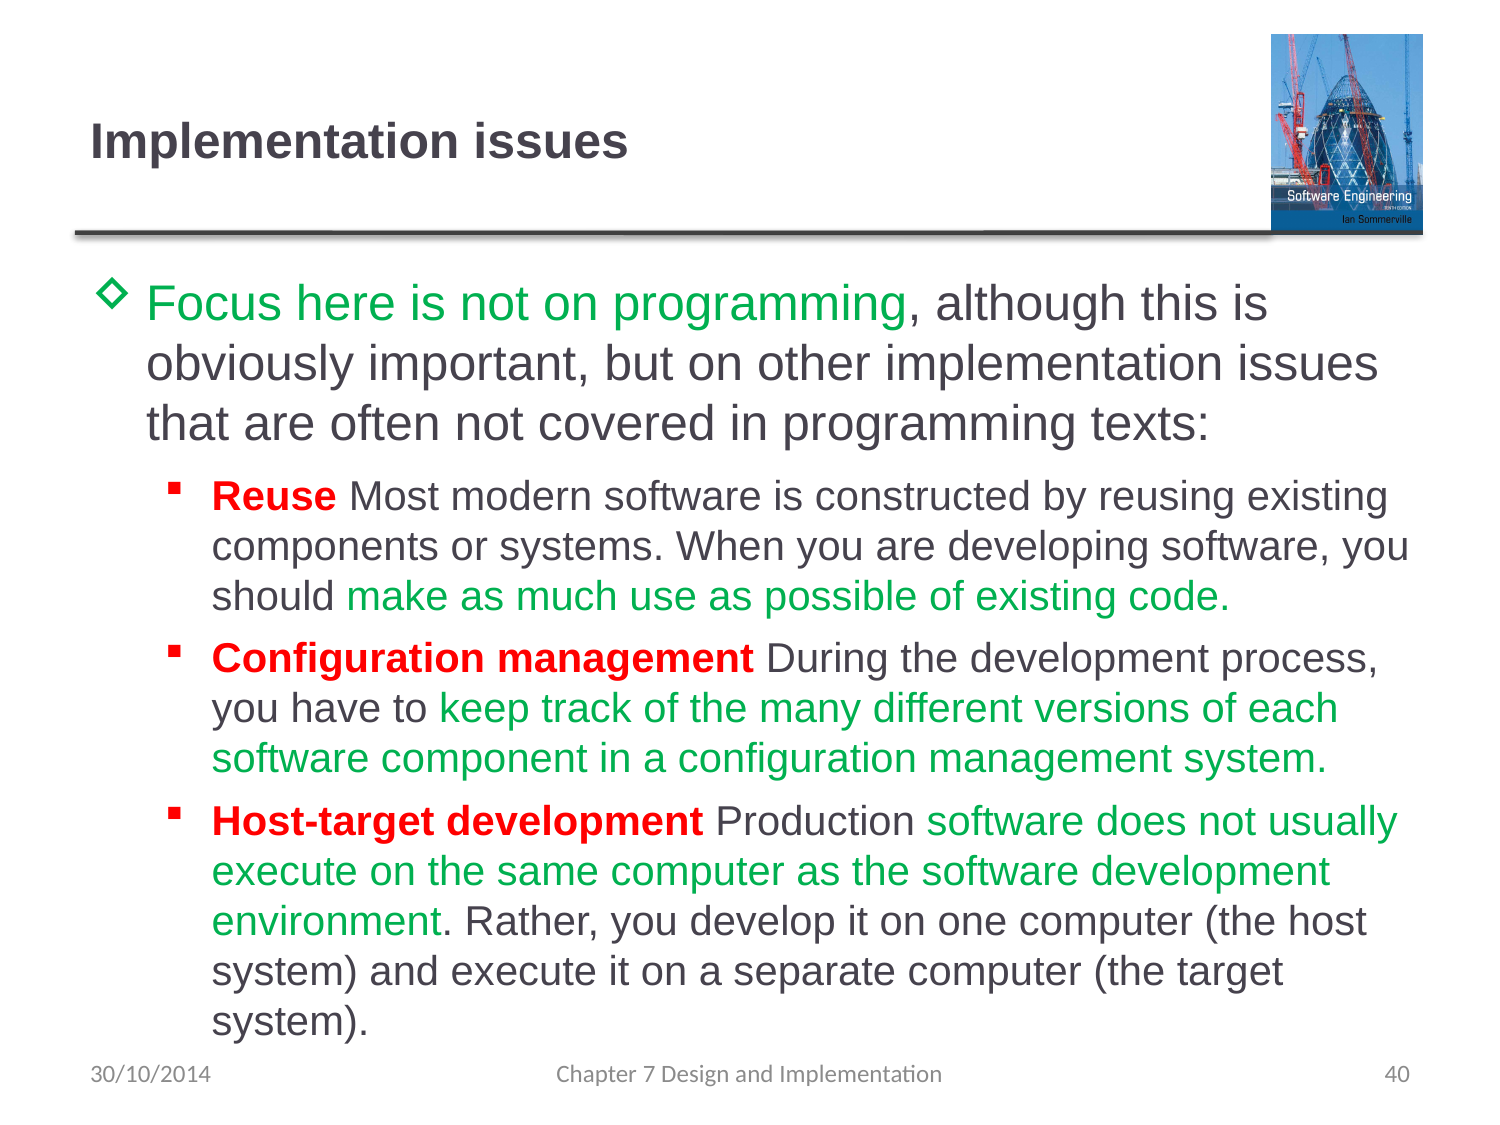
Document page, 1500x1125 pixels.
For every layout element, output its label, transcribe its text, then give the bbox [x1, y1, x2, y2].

picture [1271, 34, 1423, 230]
title Implementation issues [74, 44, 1272, 233]
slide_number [75, 1042, 425, 1103]
footer Chapter 7 Design and Implementation [512, 1042, 988, 1103]
slide_number 40 [1074, 1042, 1425, 1103]
list Focus here is not on programming, although this is obviously important, but on other implementation issues that are often not covered in programming texts: Reuse Most modern software is constructed by reusing existing components or systems. When you are developing software, you should make as much use as possible of existing code. Configuration management During the development process, you have to keep track of the many different versions of each software component in a configuration management system. Host-target development Production software does not usually execute on the same computer as the software development environment. Rather, you develop it on one computer (the host system) and execute it on a separate computer (the target system). [75, 262, 1425, 1005]
